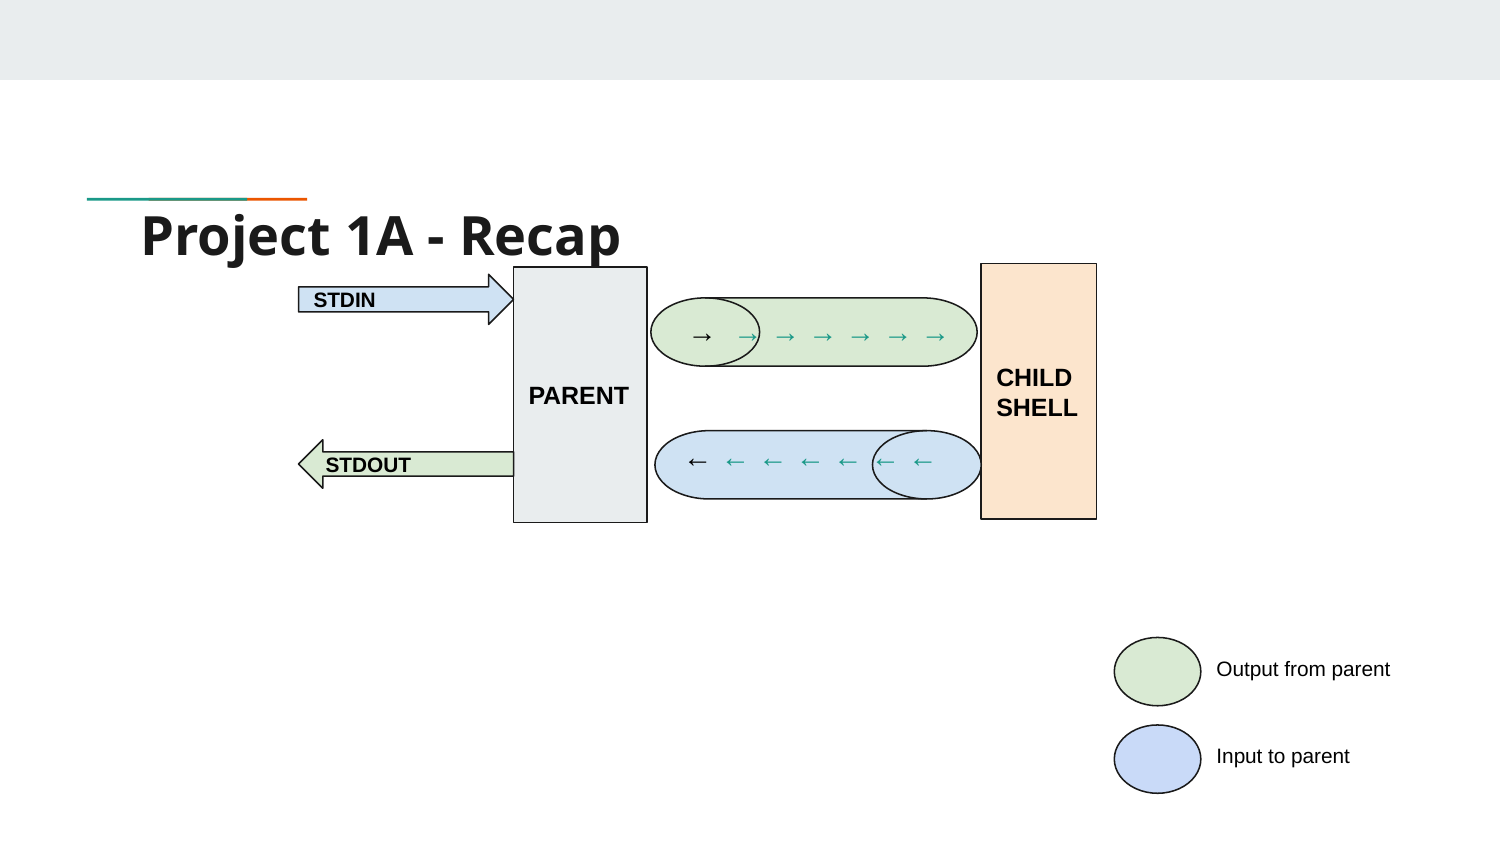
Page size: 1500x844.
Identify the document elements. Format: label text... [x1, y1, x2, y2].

text_box → → → → → → → [672, 297, 989, 367]
text_box ← ← ← ← ← ← ← [660, 422, 977, 492]
text_box STDOUT [298, 439, 514, 489]
text_box [1114, 724, 1201, 794]
text_box Input to parent [1201, 727, 1443, 786]
text_box [1114, 637, 1201, 706]
text_box STDIN [298, 274, 514, 325]
text_box CHILD SHELL [981, 263, 1097, 520]
title Project 1A - Recap [125, 186, 1387, 275]
text_box [650, 305, 672, 360]
text_box Output from parent [1201, 640, 1443, 699]
text_box [977, 451, 982, 478]
text_box PARENT [513, 266, 647, 523]
text_box [654, 450, 660, 480]
text_box [676, 492, 960, 499]
